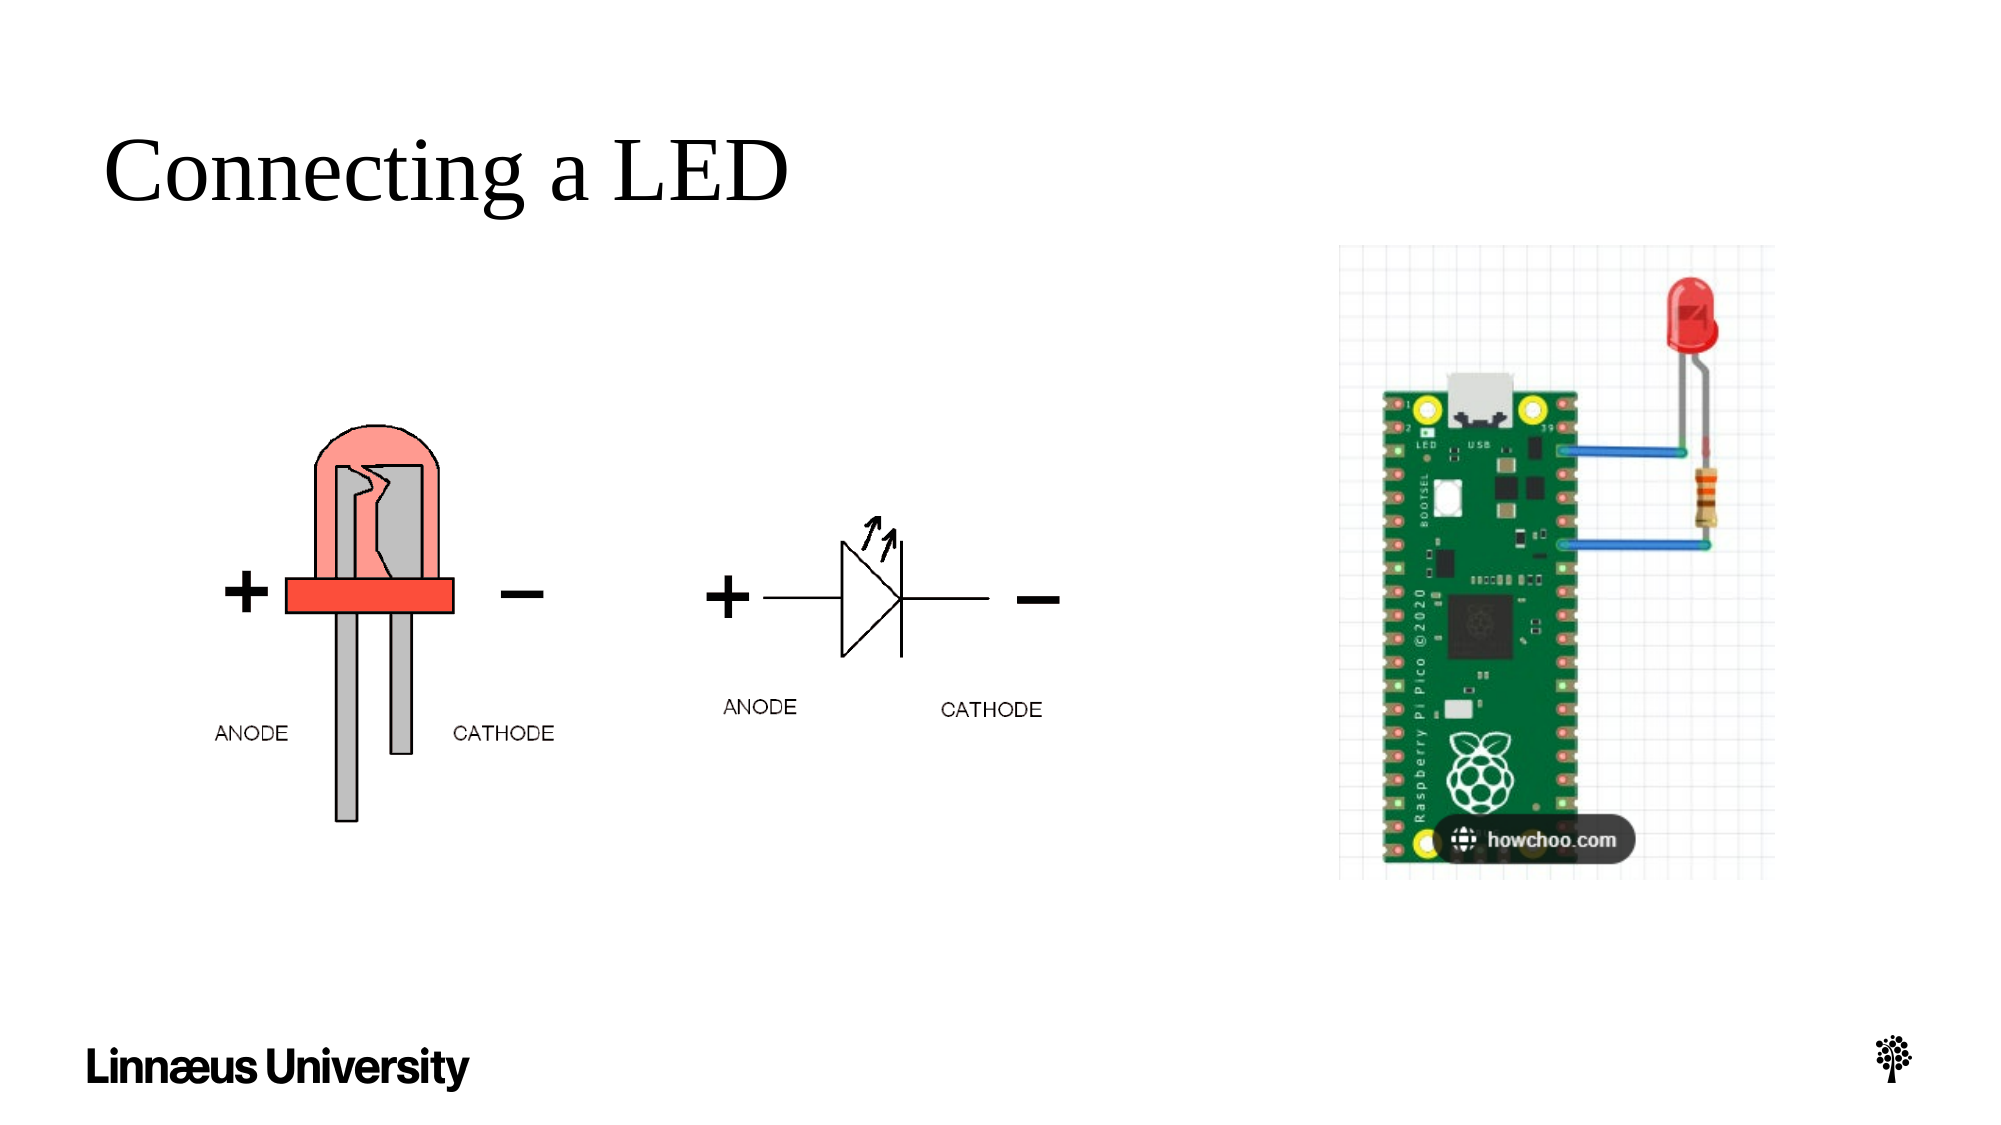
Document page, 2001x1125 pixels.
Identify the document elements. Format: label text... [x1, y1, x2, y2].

picture [163, 416, 1102, 834]
picture [1338, 245, 1775, 880]
picture [85, 1047, 472, 1092]
picture [1876, 1035, 1912, 1083]
title Connecting a LED [88, 59, 1912, 284]
